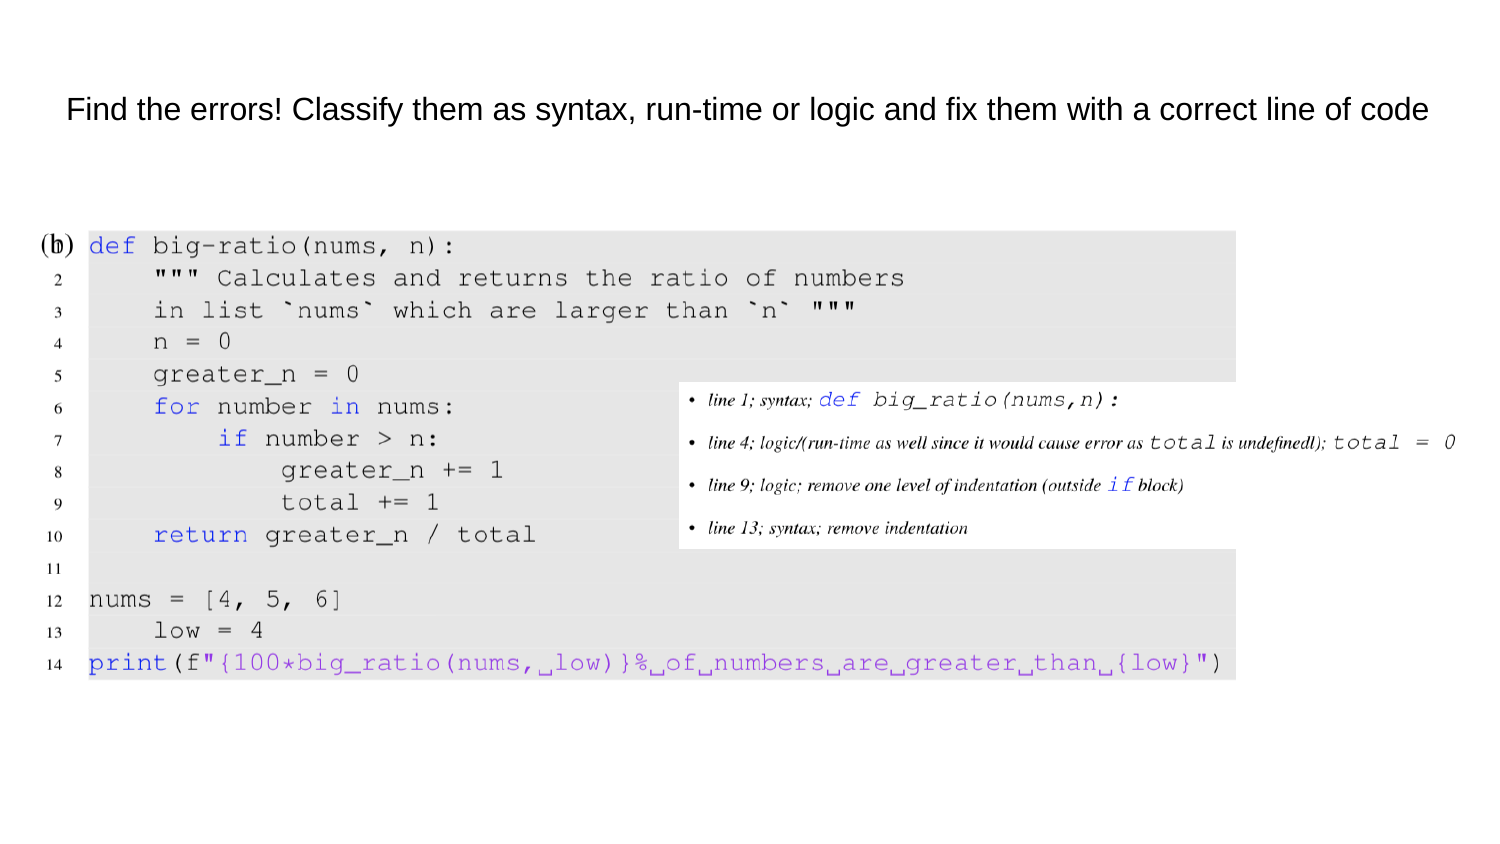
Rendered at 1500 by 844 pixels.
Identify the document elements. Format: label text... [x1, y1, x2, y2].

title Find the errors! Classify them as syntax, run-time or logic and fix them with a correct line of code [51, 72, 1449, 167]
picture [25, 216, 1466, 688]
